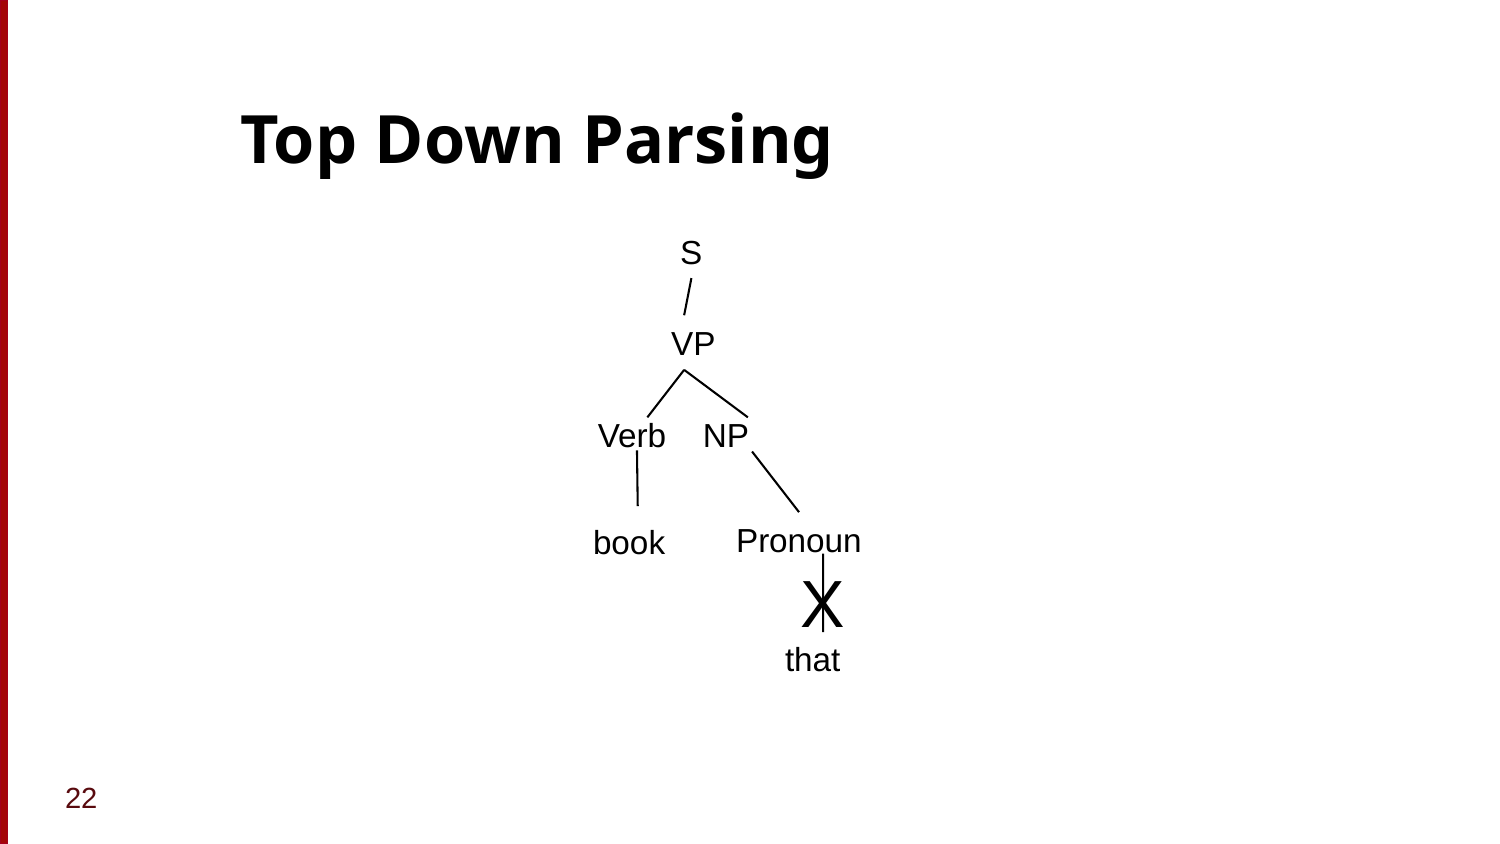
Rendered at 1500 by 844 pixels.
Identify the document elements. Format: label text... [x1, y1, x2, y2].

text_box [769, 553, 861, 687]
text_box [683, 370, 749, 418]
text_box Verb NP [583, 406, 765, 462]
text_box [647, 370, 682, 418]
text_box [751, 451, 800, 513]
text_box book [578, 513, 681, 569]
text_box S [665, 223, 718, 279]
text_box VP [637, 315, 731, 370]
slide_number 22 [49, 771, 376, 829]
text_box Pronoun [721, 512, 877, 567]
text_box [683, 278, 692, 316]
title Top Down Parsing [225, 62, 1450, 185]
